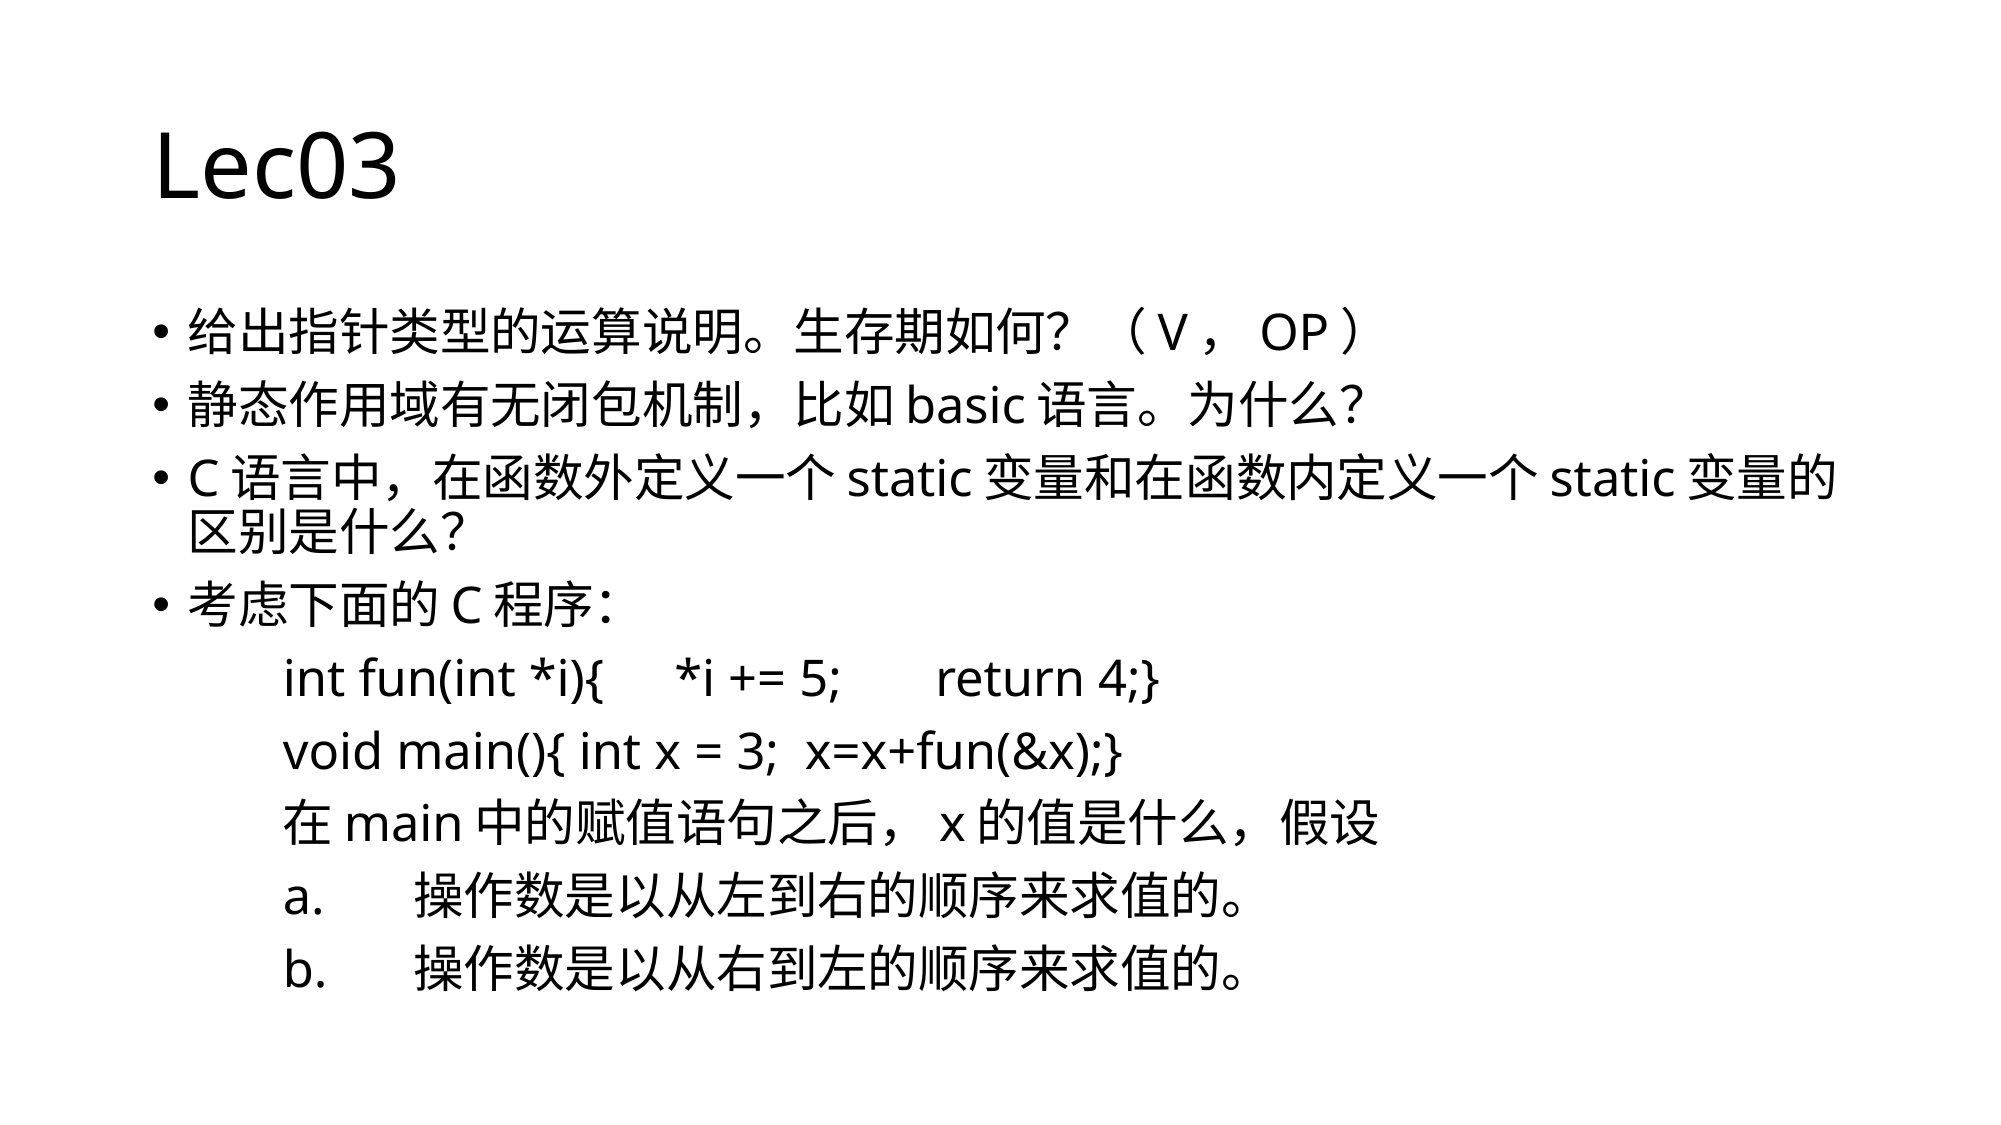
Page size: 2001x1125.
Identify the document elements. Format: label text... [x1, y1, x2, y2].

title Lec03 [137, 59, 1863, 278]
list 给出指针类型的运算说明。生存期如何？（V，OP） 静态作用域有无闭包机制，比如basic语言。为什么？ C语言中，在函数外定义一个static变量和在函数内定义一个static变量的区别是什么？ 考虑下面的C程序： int fun(int *i){ *i += 5; return 4;} void main(){ int x = 3; x=x+fun(&x);} 在main中的赋值语句之后，x的值是什么，假设 a. 操作数是以从左到右的顺序来求值的。 b. 操作数是以从右到左的顺序来求值的。 [137, 299, 1863, 1014]
